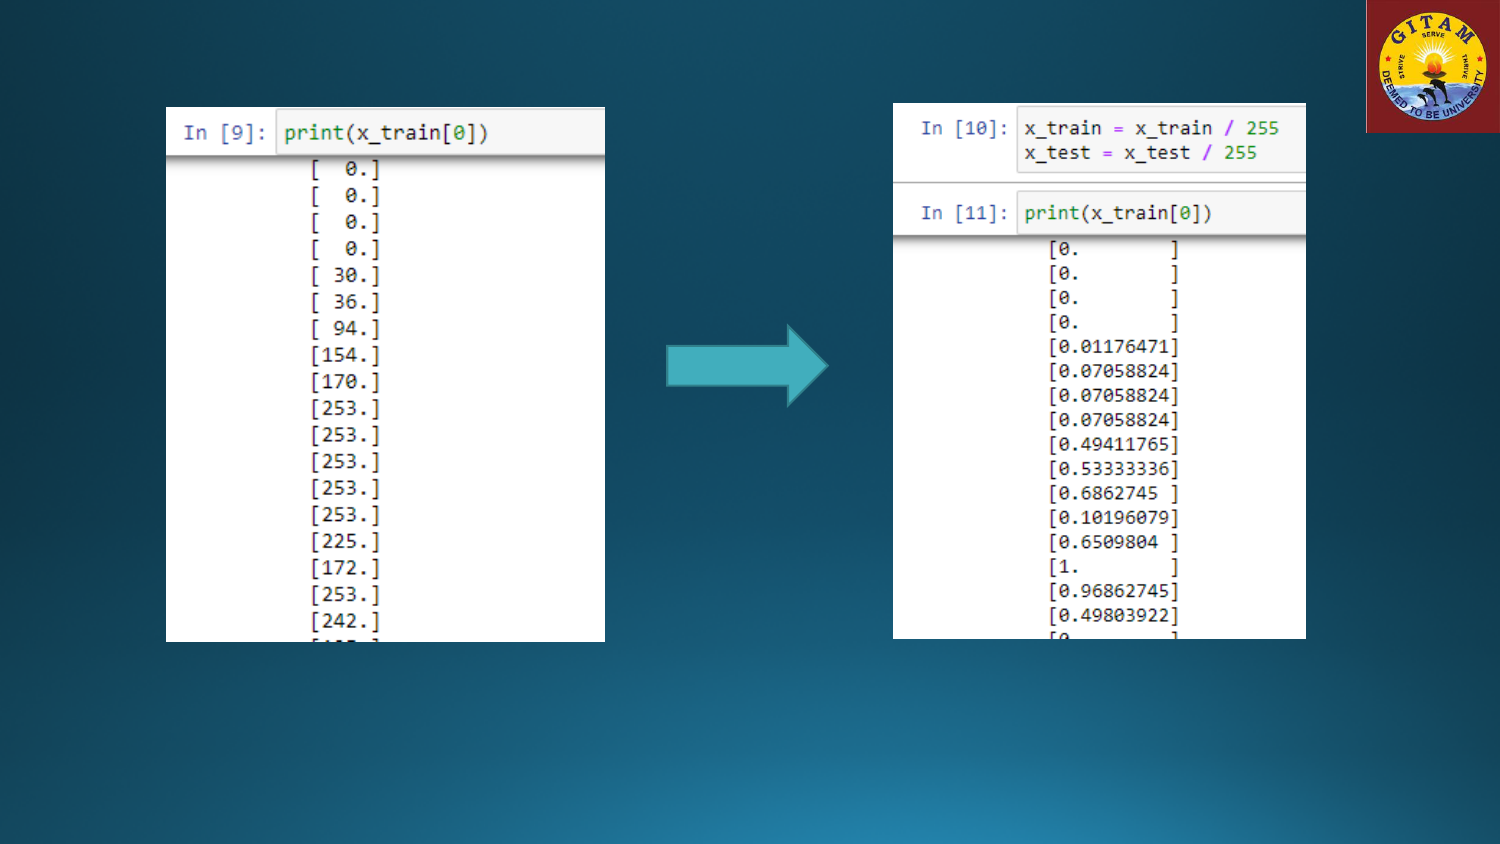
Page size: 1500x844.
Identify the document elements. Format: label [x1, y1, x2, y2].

list [166, 107, 605, 642]
list [893, 103, 1306, 639]
text_box [666, 323, 830, 408]
picture [0, 0, 1500, 844]
